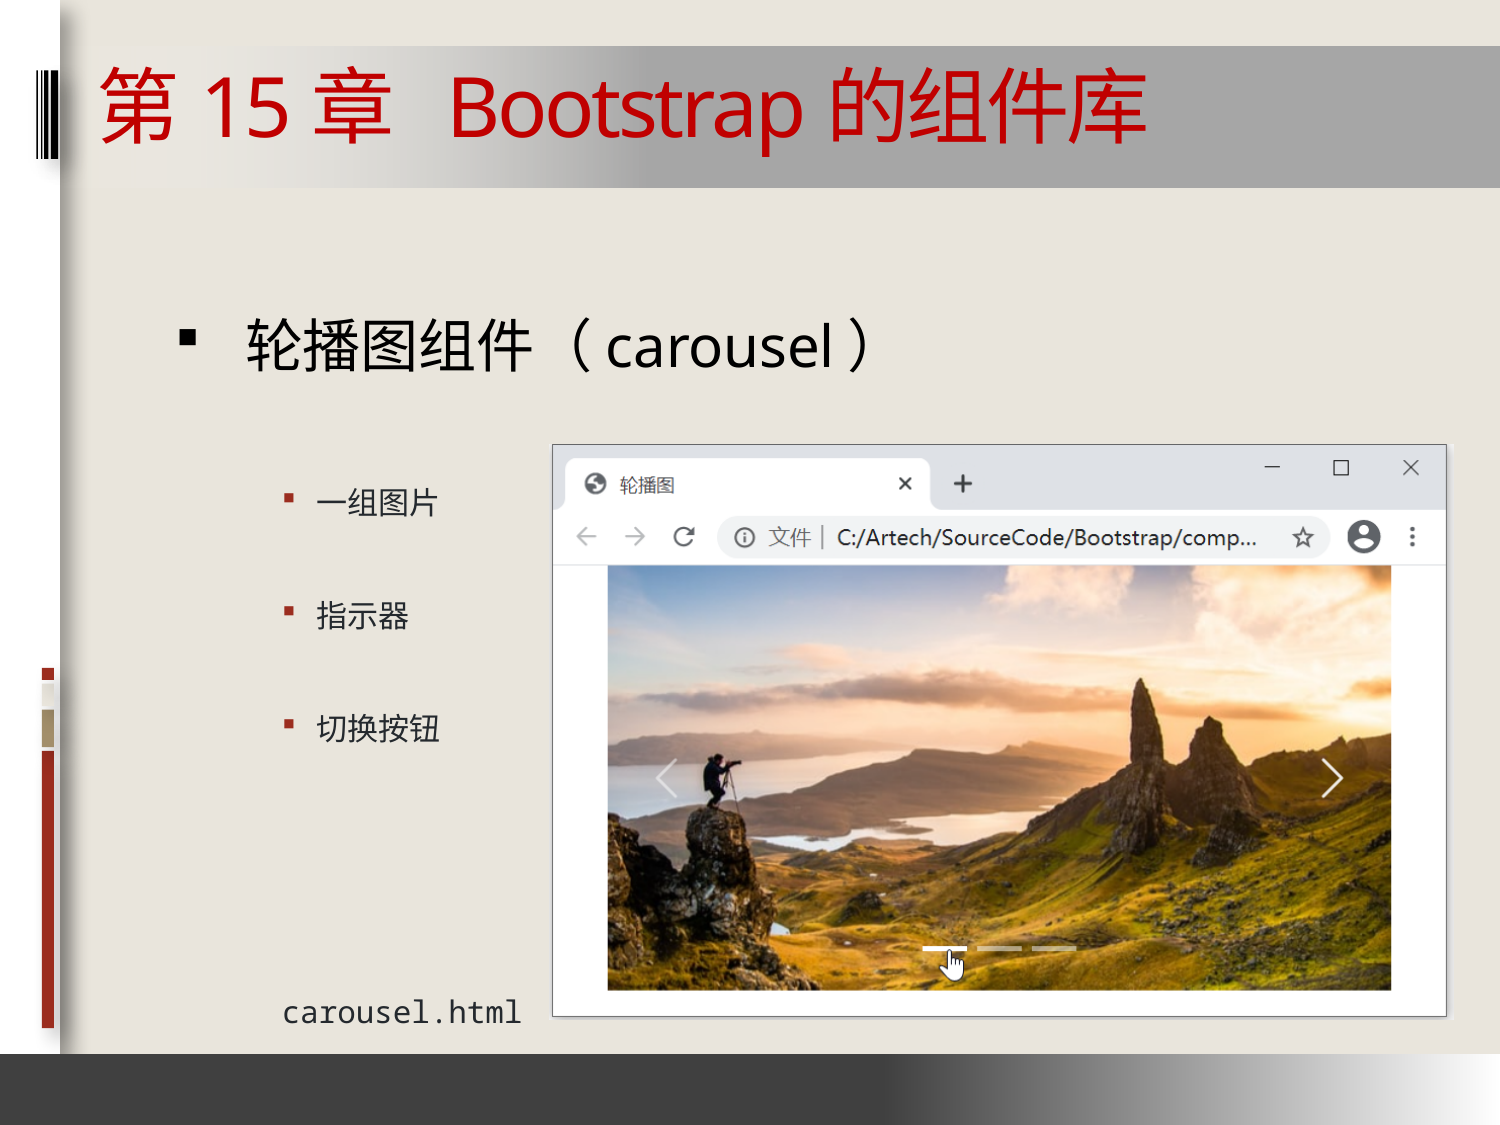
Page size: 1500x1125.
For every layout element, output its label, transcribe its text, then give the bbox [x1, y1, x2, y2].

title 第15章 Bootstrap的组件库 [82, 46, 1357, 163]
list 轮播图组件（carousel） 一组图片 指示器 切换按钮 carousel.html [150, 292, 1425, 1043]
picture [548, 444, 1454, 1021]
